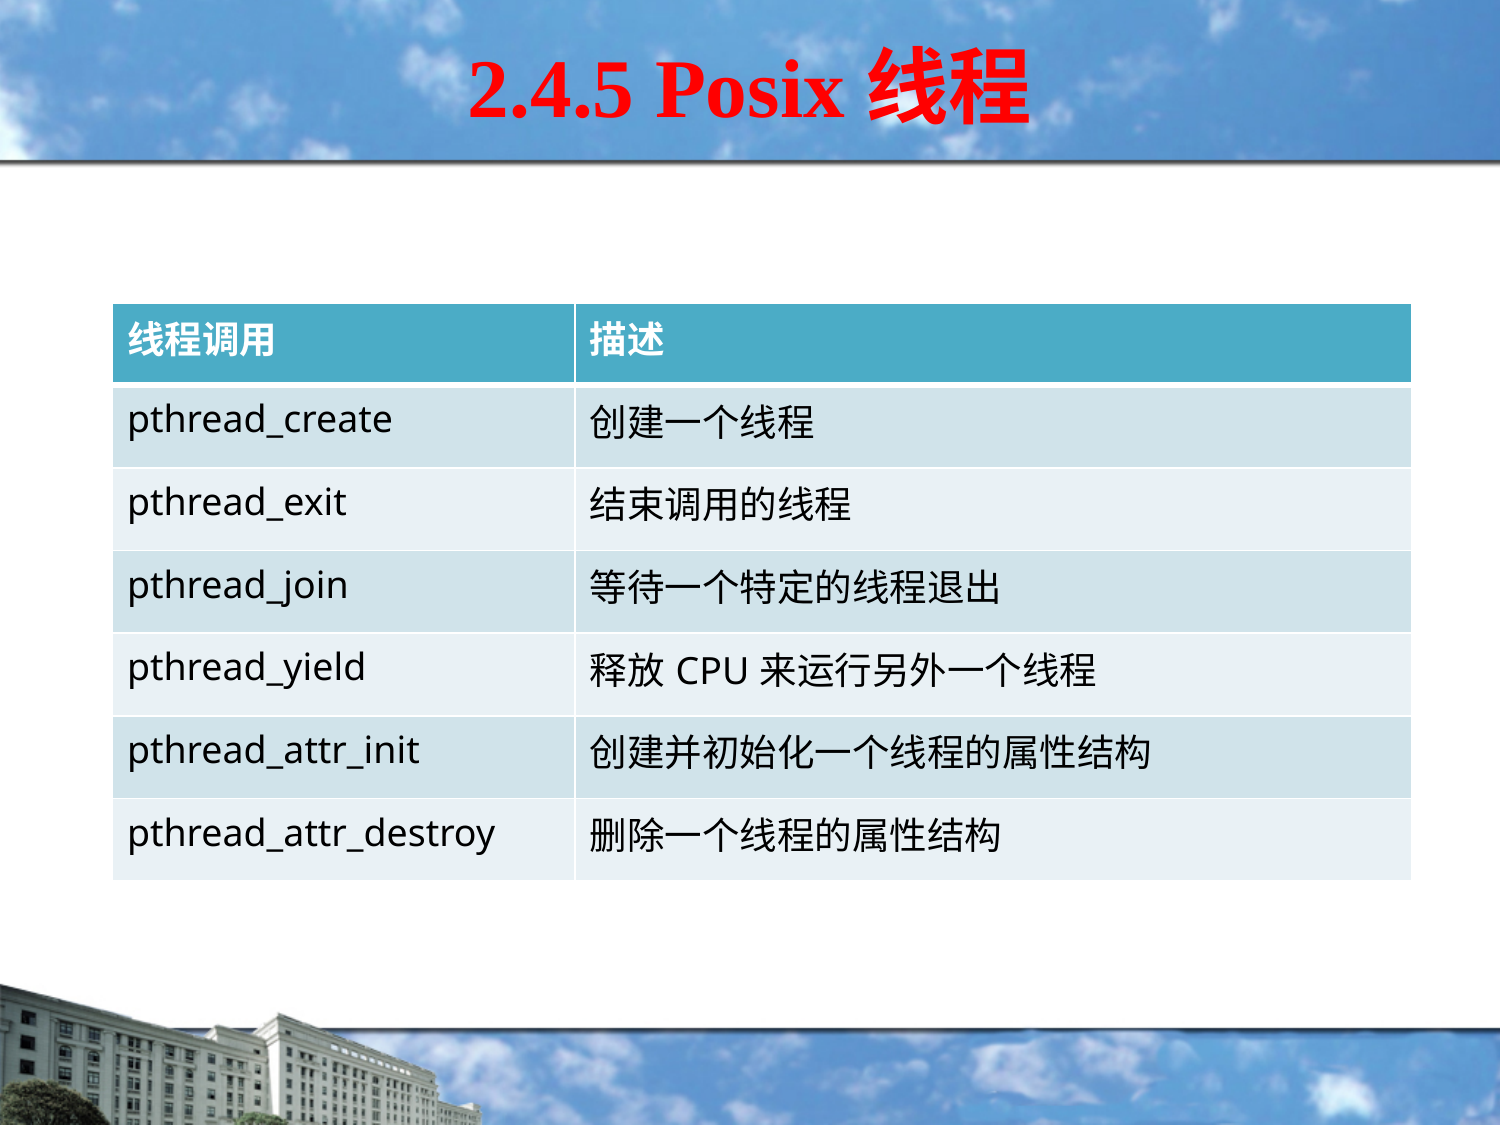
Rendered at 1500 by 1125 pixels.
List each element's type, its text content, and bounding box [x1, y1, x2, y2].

table_cell 等待一个特定的线程退出 [576, 551, 1411, 632]
table_cell pthread_exit [113, 469, 574, 550]
table_header 线程调用 [113, 304, 574, 382]
table_cell 创建一个线程 [576, 388, 1411, 467]
table_cell 结束调用的线程 [576, 469, 1411, 550]
table_cell pthread_attr_init [113, 717, 574, 798]
picture [0, 0, 1500, 1125]
table_cell 创建并初始化一个线程的属性结构 [576, 717, 1411, 798]
table_cell pthread_attr_destroy [113, 799, 574, 880]
table_cell pthread_yield [113, 634, 574, 715]
table_header 描述 [576, 304, 1411, 382]
table_cell 释放CPU来运行另外一个线程 [576, 634, 1411, 715]
table_cell pthread_create [113, 388, 574, 467]
title 2.4.5 Posix线程 [75, 7, 1425, 161]
table_cell 删除一个线程的属性结构 [576, 799, 1411, 880]
table_cell pthread_join [113, 551, 574, 632]
